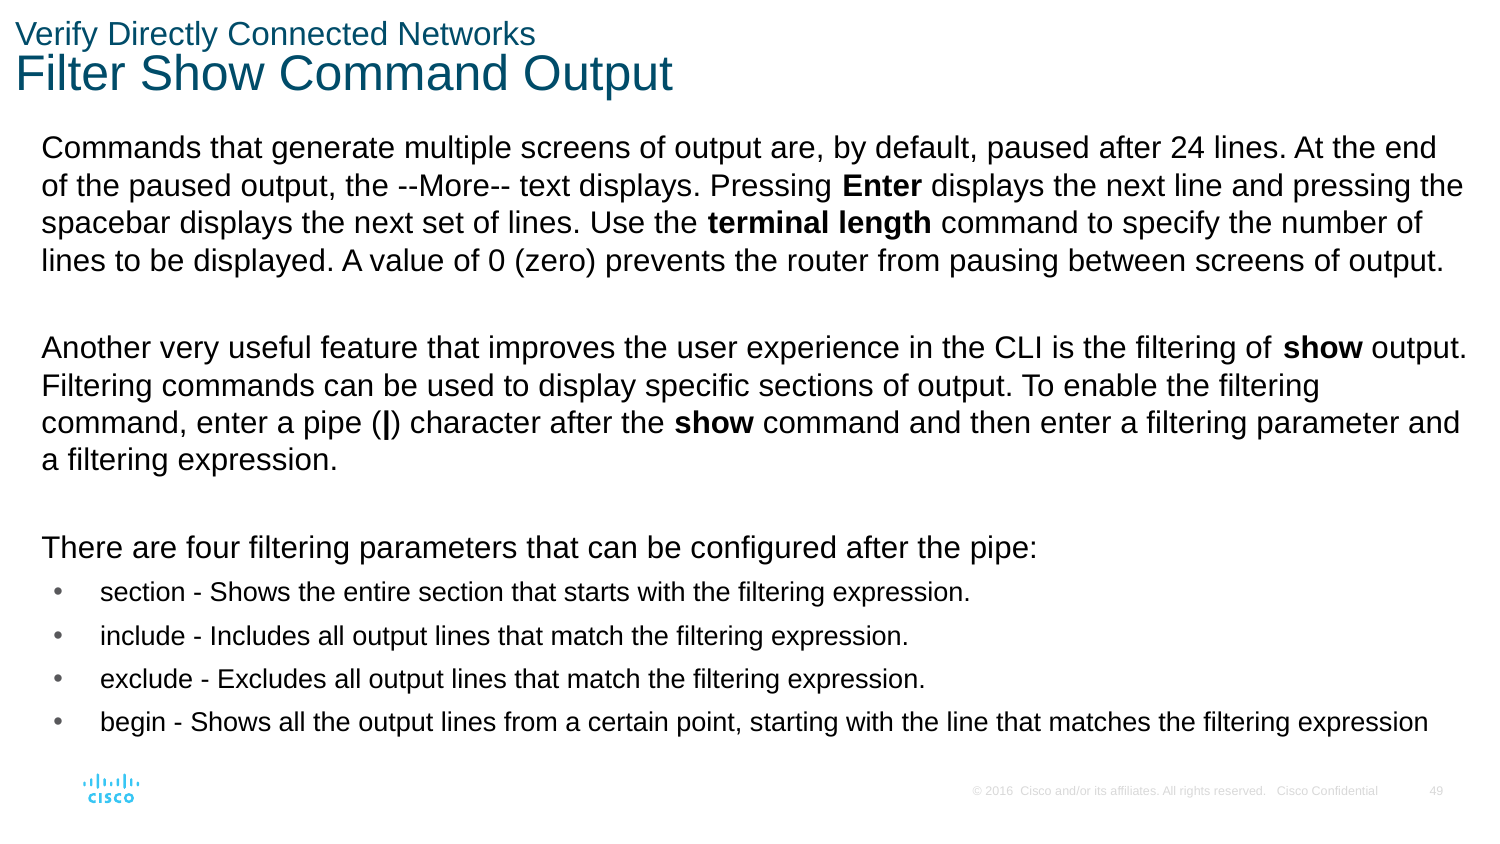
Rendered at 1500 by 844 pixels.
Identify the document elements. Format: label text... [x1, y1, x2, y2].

title Verify Directly Connected Networks Filter Show Command Output [0, 0, 1369, 121]
list Commands that generate multiple screens of output are, by default, paused after 24 lines. At the end of the paused output, the --More-- text displays. Pressing Enter displays the next line and pressing the spacebar displays the next set of lines. Use the terminal length command to specify the number of lines to be displayed. A value of 0 (zero) prevents the router from pausing between screens of output. Another very useful feature that improves the user experience in the CLI is the filtering of show output. Filtering commands can be used to display specific sections of output. To enable the filtering command, enter a pipe (|) character after the show command and then enter a filtering parameter and a filtering expression. There are four filtering parameters that can be configured after the pipe: section - Shows the entire section that starts with the filtering expression. include - Includes all output lines that match the filtering expression. exclude - Excludes all output lines that match the filtering expression. begin - Shows all the output lines from a certain point, starting with the line that matches the filtering expression [26, 120, 1484, 749]
